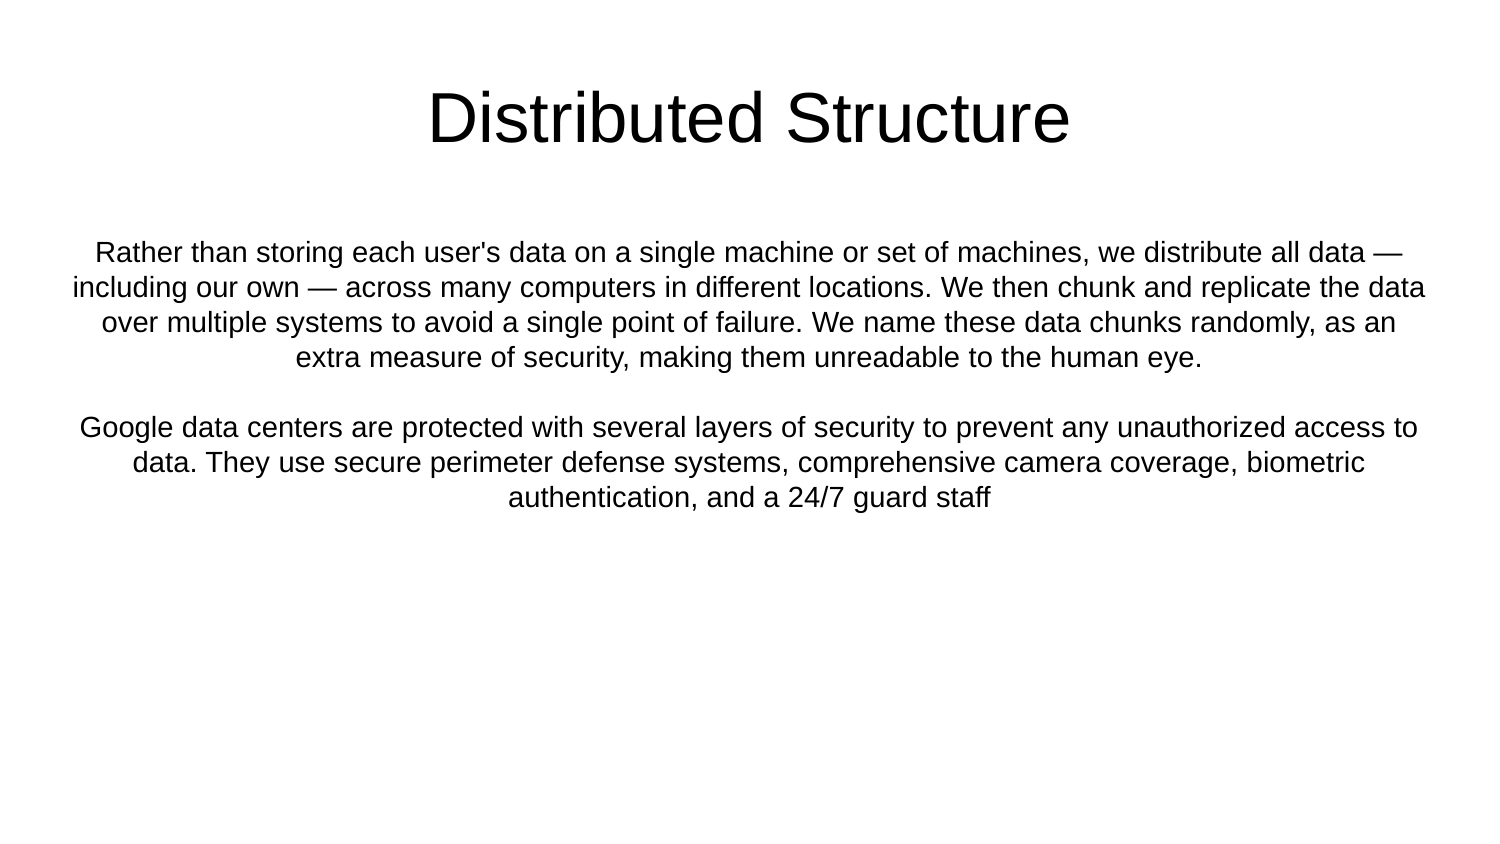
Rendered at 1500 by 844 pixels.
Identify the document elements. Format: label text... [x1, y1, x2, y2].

subtitle Rather than storing each user's data on a single machine or set of machines, we distribute all data — including our own — across many computers in different locations. We then chunk and replicate the data over multiple systems to avoid a single point of failure. We name these data chunks randomly, as an extra measure of security, making them unreadable to the human eye. Google data centers are protected with several layers of security to prevent any unauthorized access to data. They use secure perimeter defense systems, comprehensive camera coverage, biometric authentication, and a 24/7 guard staff [51, 218, 1449, 573]
title Distributed Structure [51, 52, 1449, 173]
